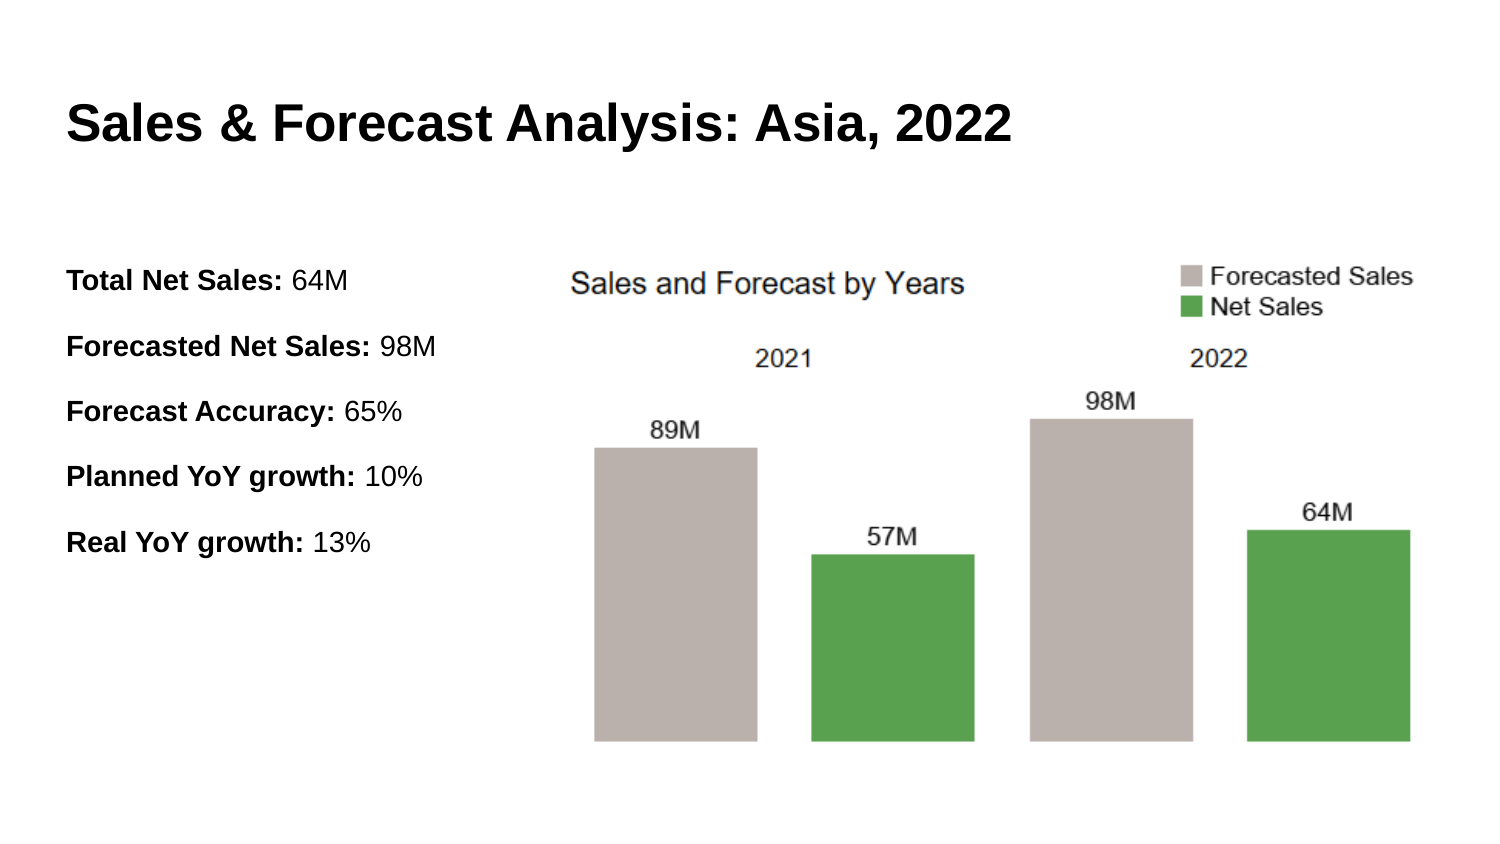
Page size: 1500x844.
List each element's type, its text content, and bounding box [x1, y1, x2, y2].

picture [552, 241, 1450, 754]
list Total Net Sales: 64M Forecasted Net Sales: 98M Forecast Accuracy: 65% Planned YoY growth: 10% Real YoY growth: 13% [51, 241, 550, 754]
title Sales & Forecast Analysis: Asia, 2022 [51, 72, 1449, 167]
